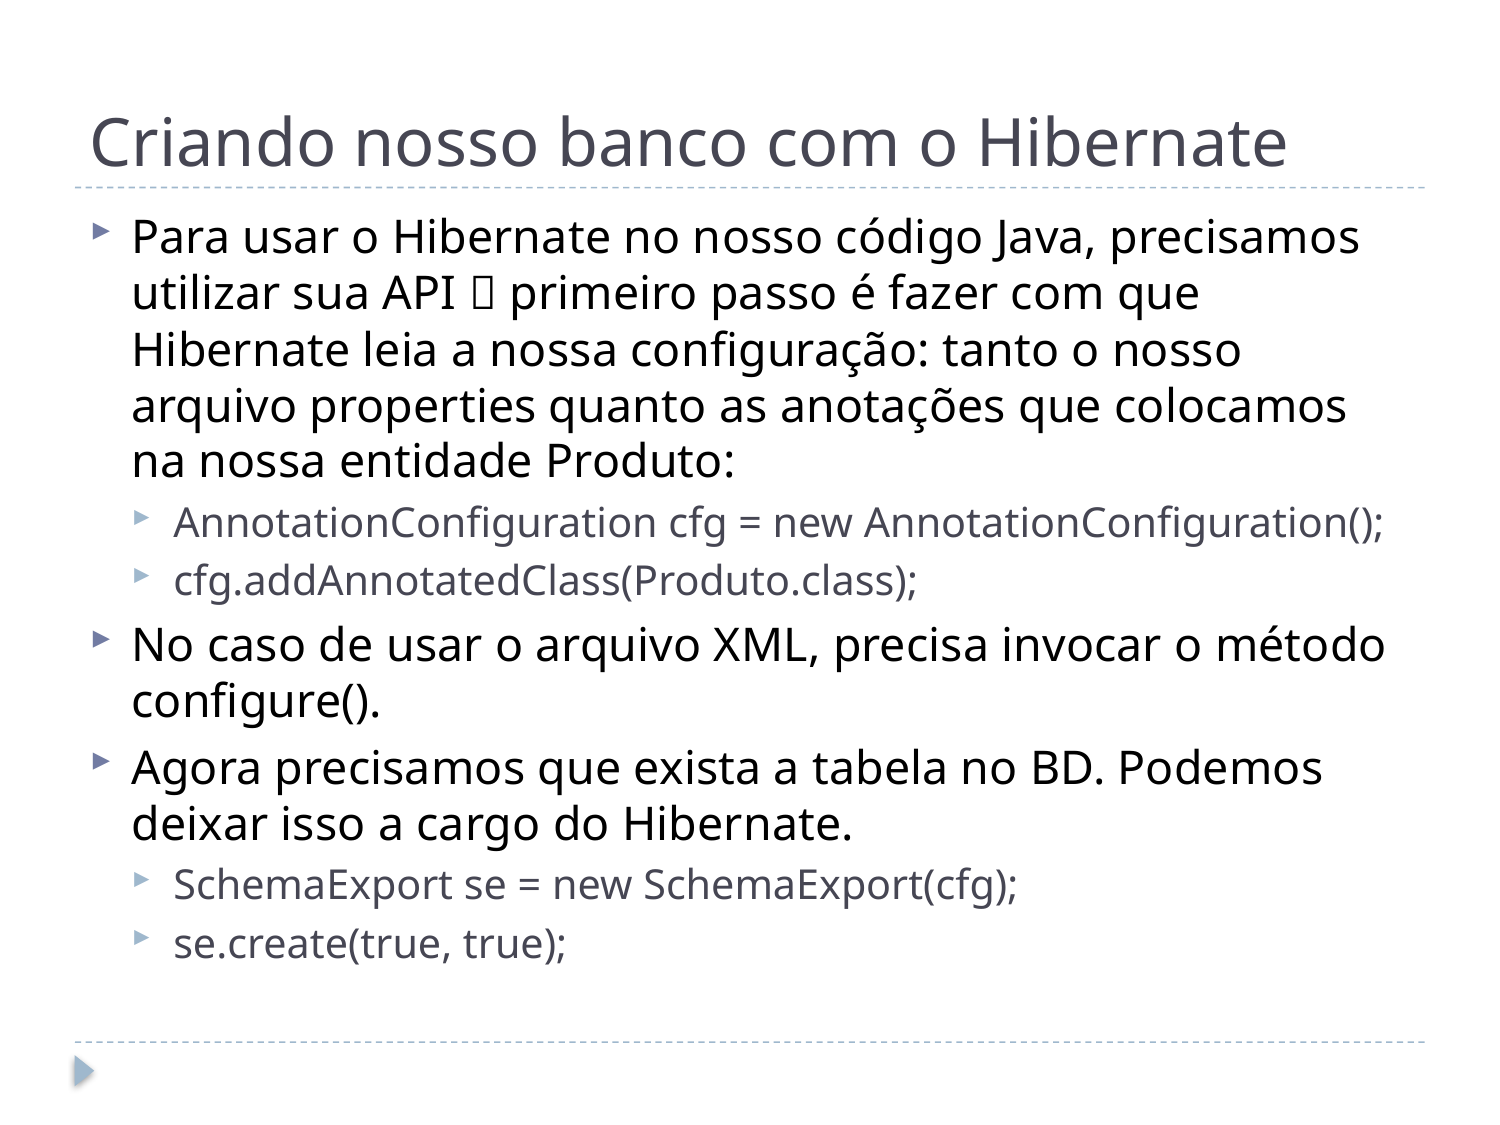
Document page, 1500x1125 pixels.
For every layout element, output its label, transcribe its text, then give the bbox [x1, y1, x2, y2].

list Para usar o Hibernate no nosso código Java, precisamos utilizar sua API  primeiro passo é fazer com que Hibernate leia a nossa configuração: tanto o nosso arquivo properties quanto as anotações que colocamos na nossa entidade Produto: AnnotationConfiguration cfg = new AnnotationConfiguration(); cfg.addAnnotatedClass(Produto.class); No caso de usar o arquivo XML, precisa invocar o método configure(). Agora precisamos que exista a tabela no BD. Podemos deixar isso a cargo do Hibernate. SchemaExport se = new SchemaExport(cfg); se.create(true, true); [75, 200, 1425, 1010]
title Criando nosso banco com o Hibernate [75, 24, 1425, 188]
